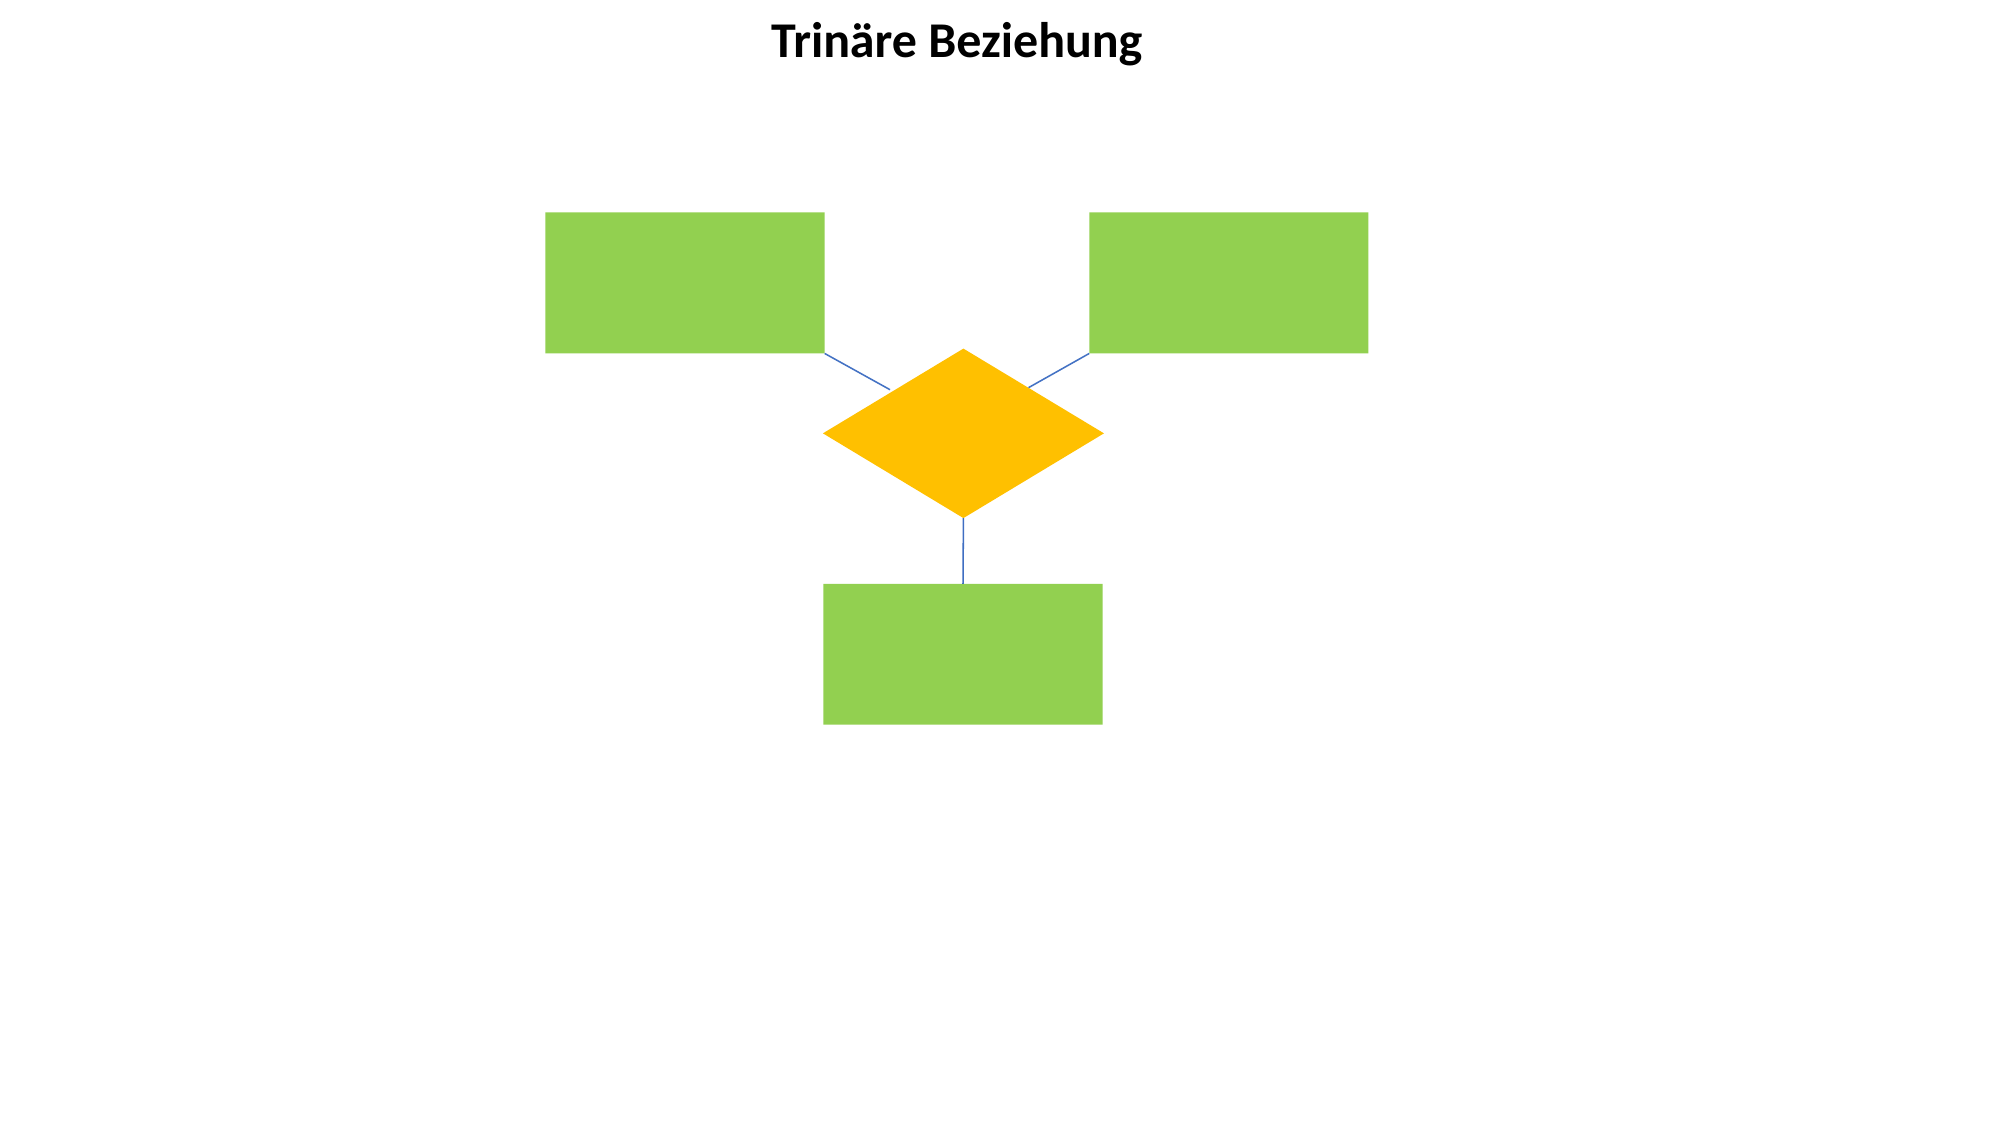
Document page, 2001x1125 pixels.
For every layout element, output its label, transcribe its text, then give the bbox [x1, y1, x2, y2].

text_box [821, 582, 1105, 727]
text_box [1028, 352, 1090, 389]
text_box [1087, 210, 1371, 355]
text_box [543, 210, 827, 355]
text_box Trinäre Beziehung [756, 0, 1158, 75]
text_box [818, 346, 1109, 520]
text_box [824, 352, 891, 391]
